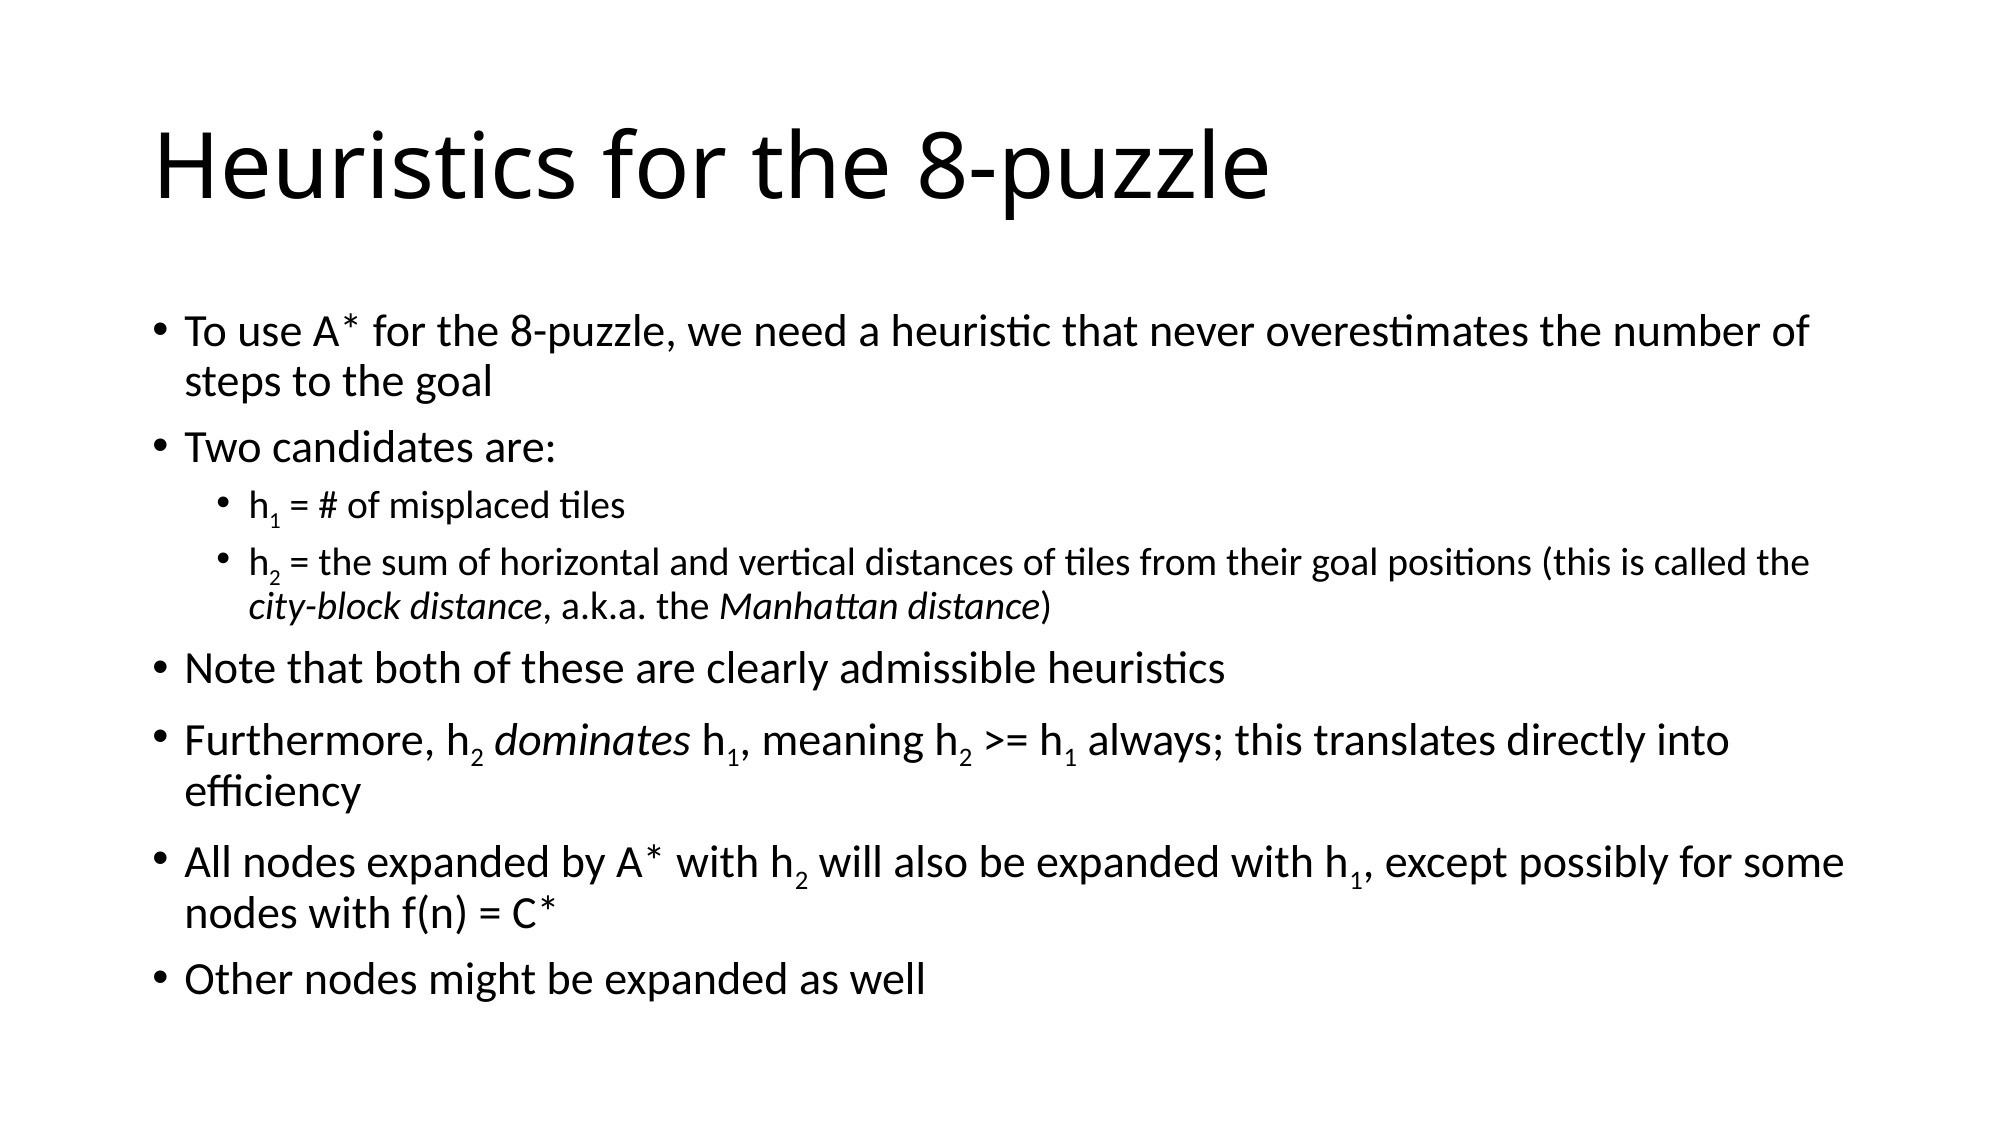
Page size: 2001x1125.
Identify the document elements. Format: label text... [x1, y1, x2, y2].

title Heuristics for the 8-puzzle [137, 59, 1863, 278]
list To use A* for the 8-puzzle, we need a heuristic that never overestimates the number of steps to the goal Two candidates are: h1 = # of misplaced tiles h2 = the sum of horizontal and vertical distances of tiles from their goal positions (this is called the city-block distance, a.k.a. the Manhattan distance) Note that both of these are clearly admissible heuristics Furthermore, h2 dominates h1, meaning h2 >= h1 always; this translates directly into efficiency All nodes expanded by A* with h2 will also be expanded with h1, except possibly for some nodes with f(n) = C* Other nodes might be expanded as well [137, 299, 1863, 1014]
